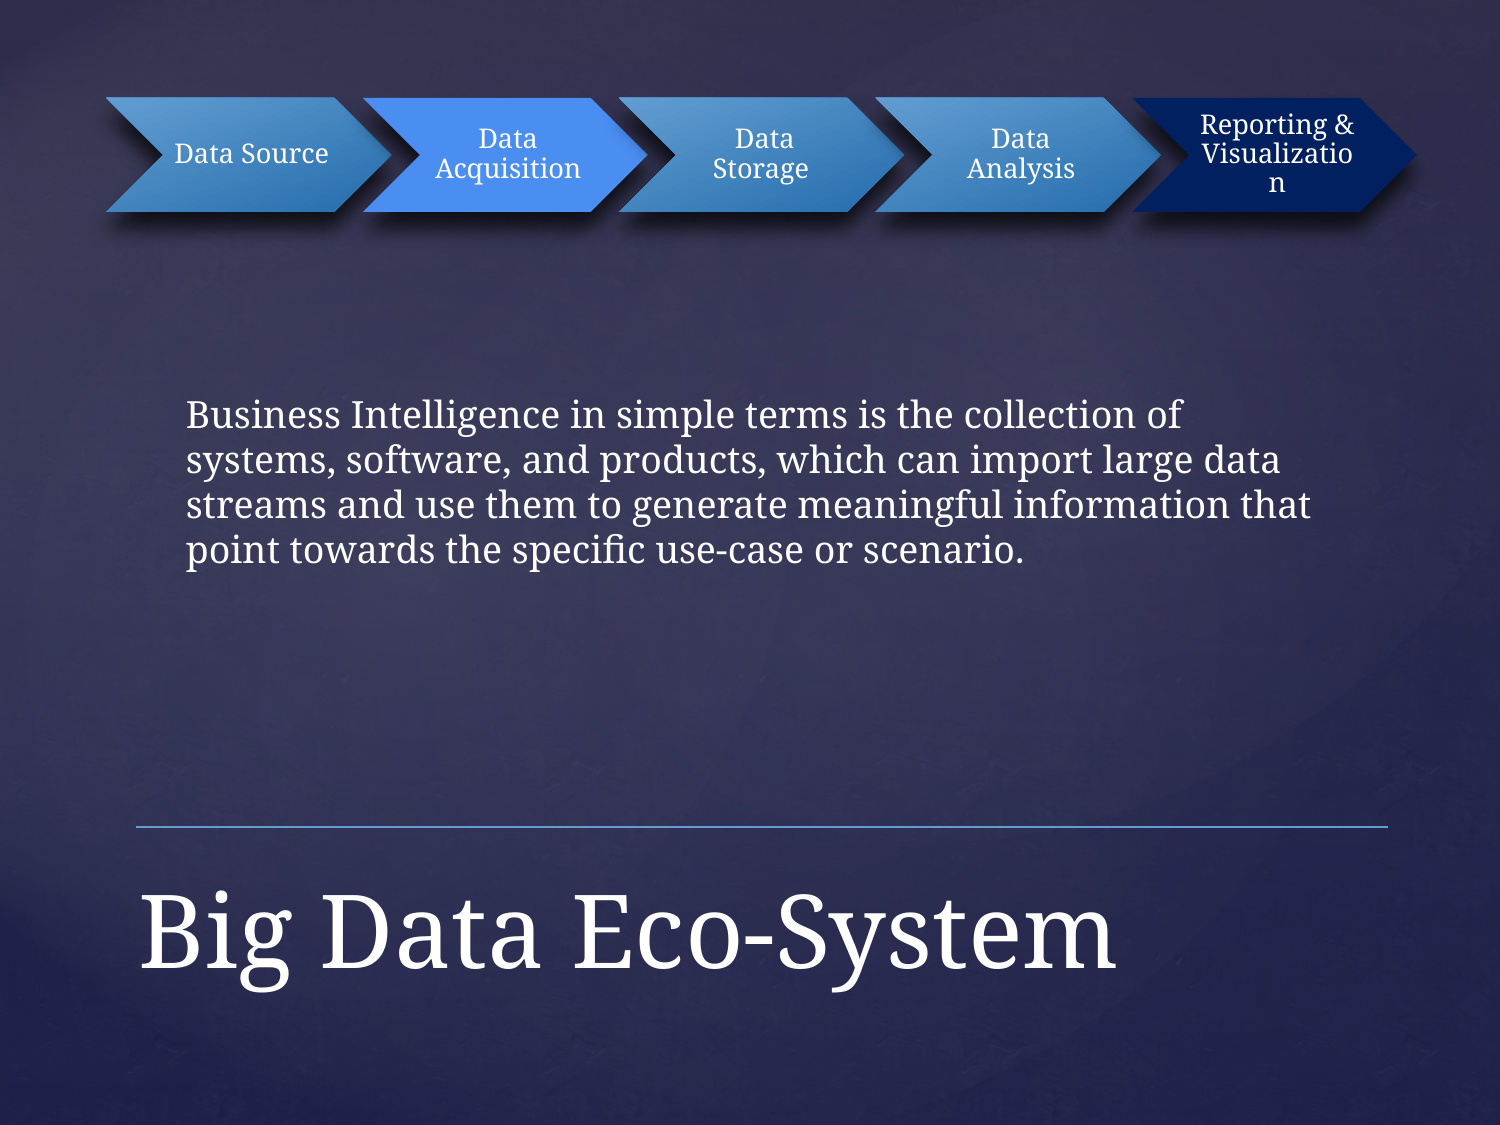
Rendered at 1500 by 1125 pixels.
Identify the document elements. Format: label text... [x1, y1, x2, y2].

text_box Business Intelligence in simple terms is the collection of systems, software, and products, which can import large data streams and use them to generate meaningful information that point towards the specific use-case or scenario. [171, 383, 1353, 579]
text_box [105, 30, 1418, 280]
title Big Data Eco-System [123, 846, 1362, 996]
